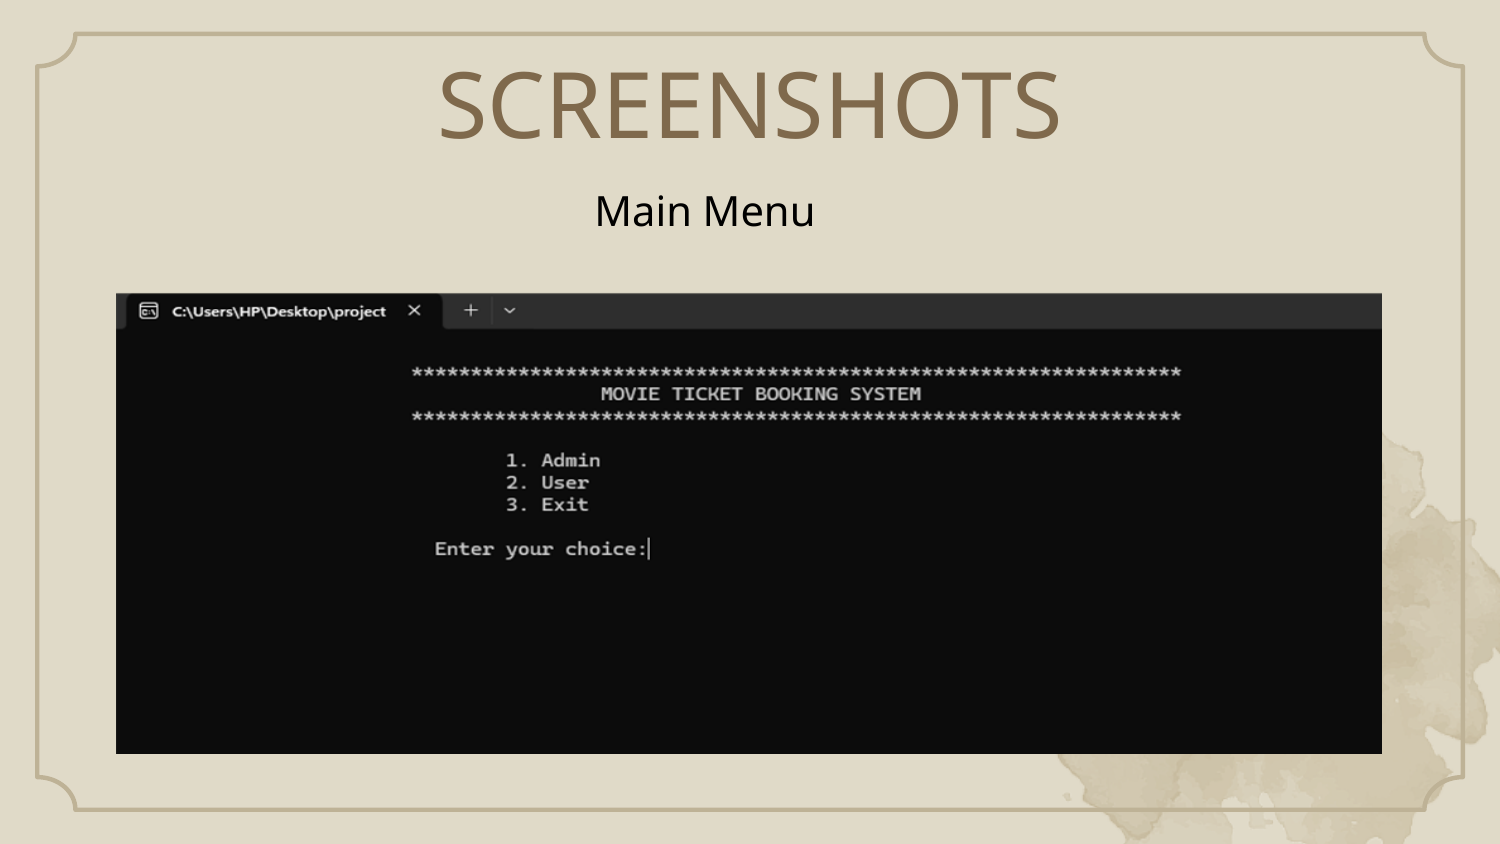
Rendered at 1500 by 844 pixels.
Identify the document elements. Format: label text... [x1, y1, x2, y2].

picture [116, 262, 1382, 754]
title SCREENSHOTS [86, 53, 1414, 151]
subtitle Main Menu [86, 151, 1305, 263]
